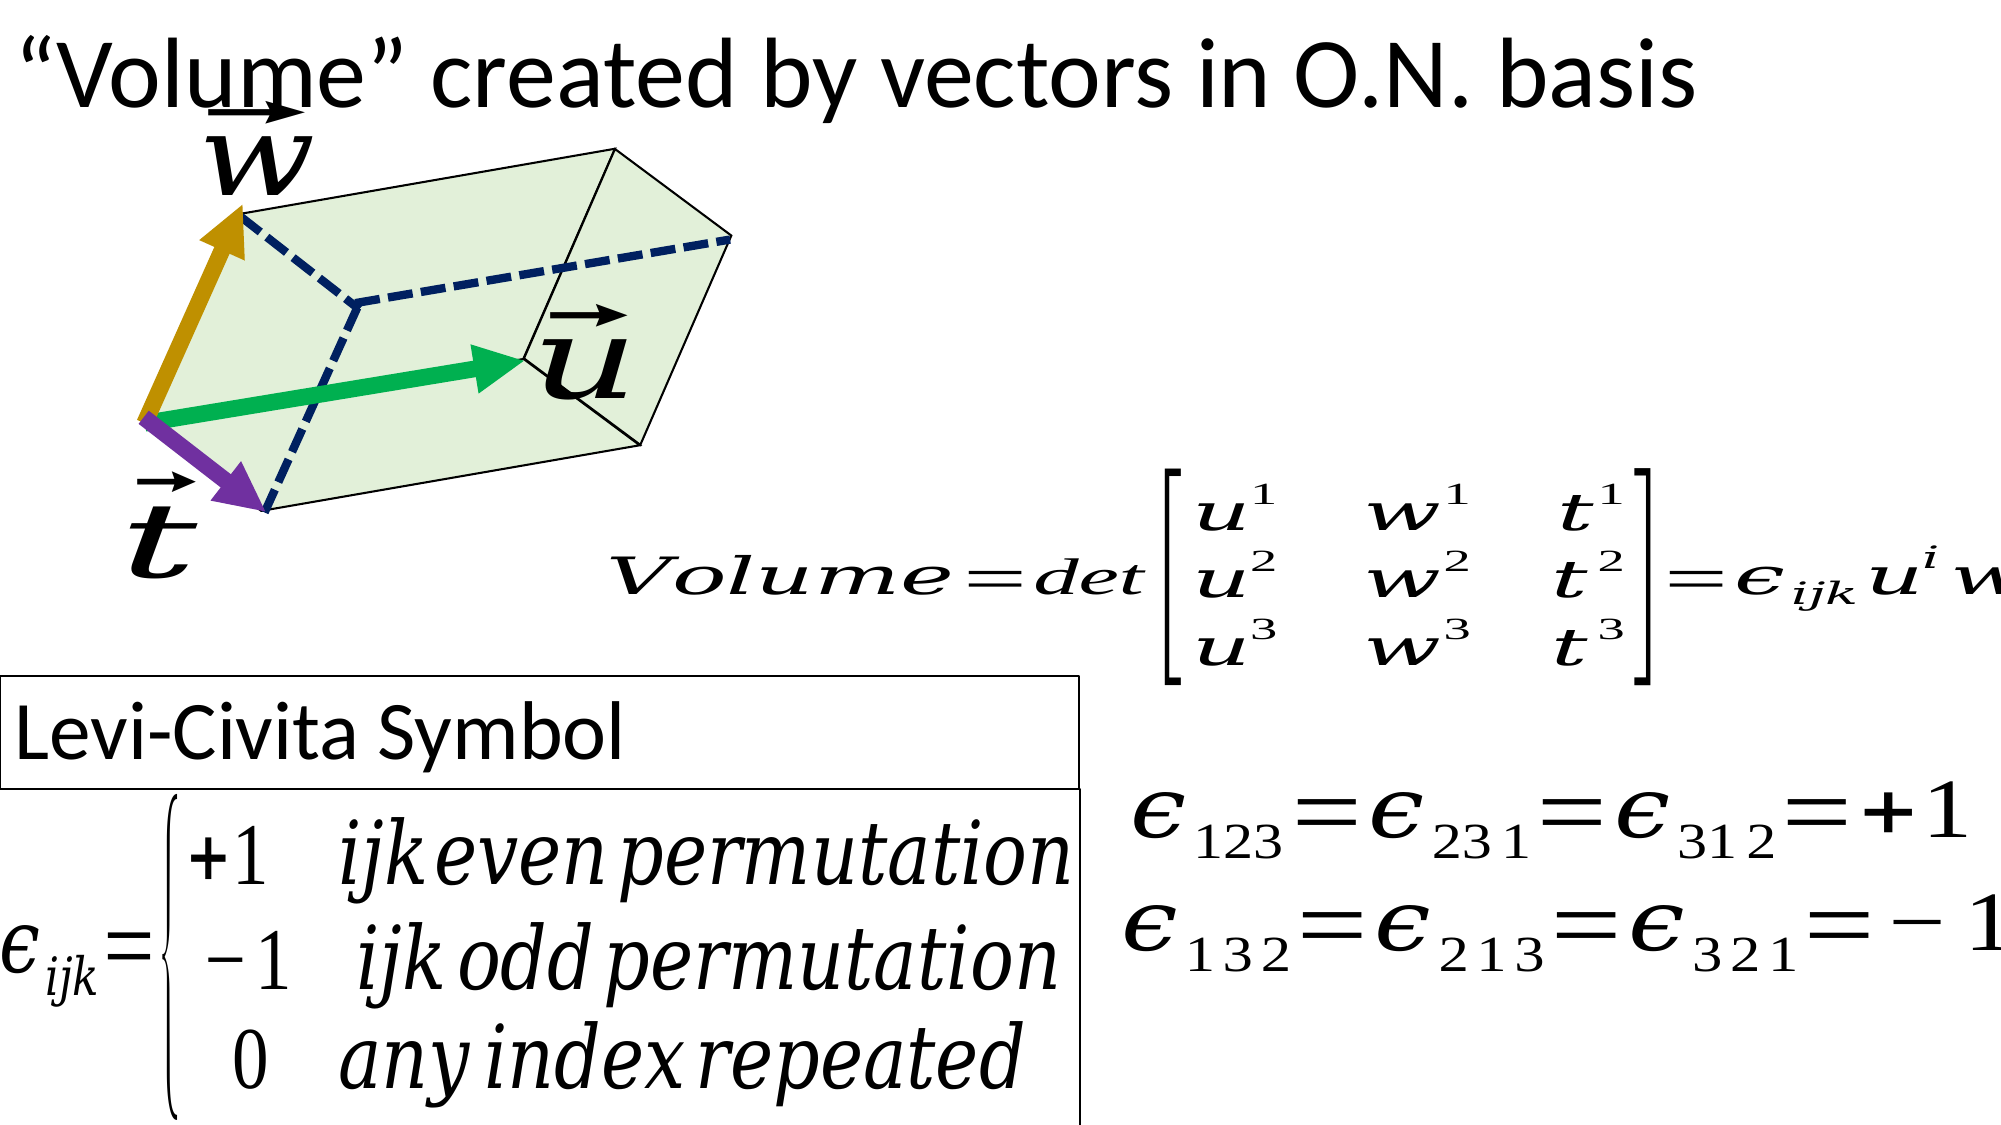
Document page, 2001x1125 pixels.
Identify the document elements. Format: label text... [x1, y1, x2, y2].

text_box “Volume” created by vectors in O.N. basis [0, 0, 1928, 135]
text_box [639, 166, 731, 513]
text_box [119, 96, 639, 599]
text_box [0, 675, 1080, 1125]
